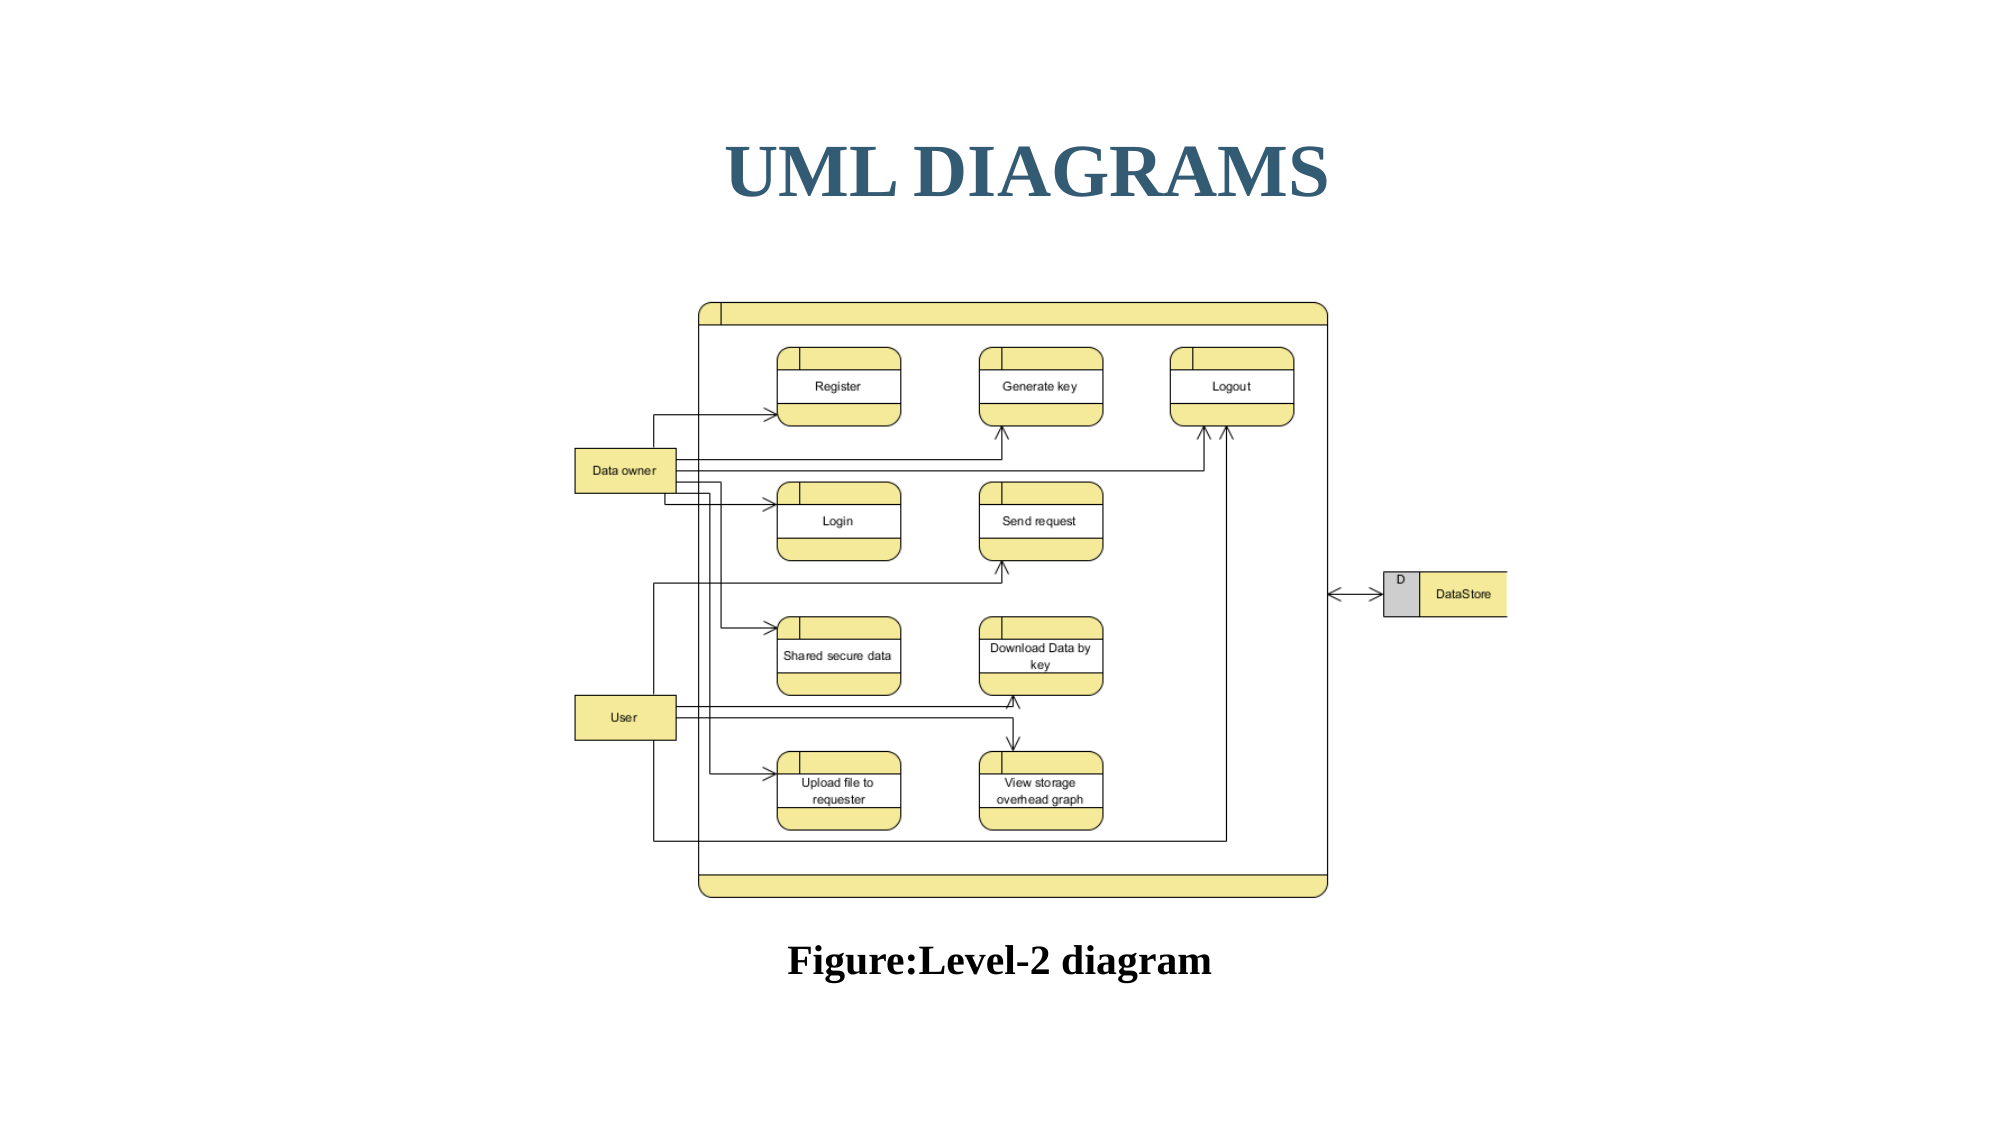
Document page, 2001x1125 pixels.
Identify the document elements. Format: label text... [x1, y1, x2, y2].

picture [542, 292, 1518, 908]
text_box UML DIAGRAMS [247, 50, 1658, 204]
text_box Figure:Level-2 diagram [698, 925, 1301, 990]
